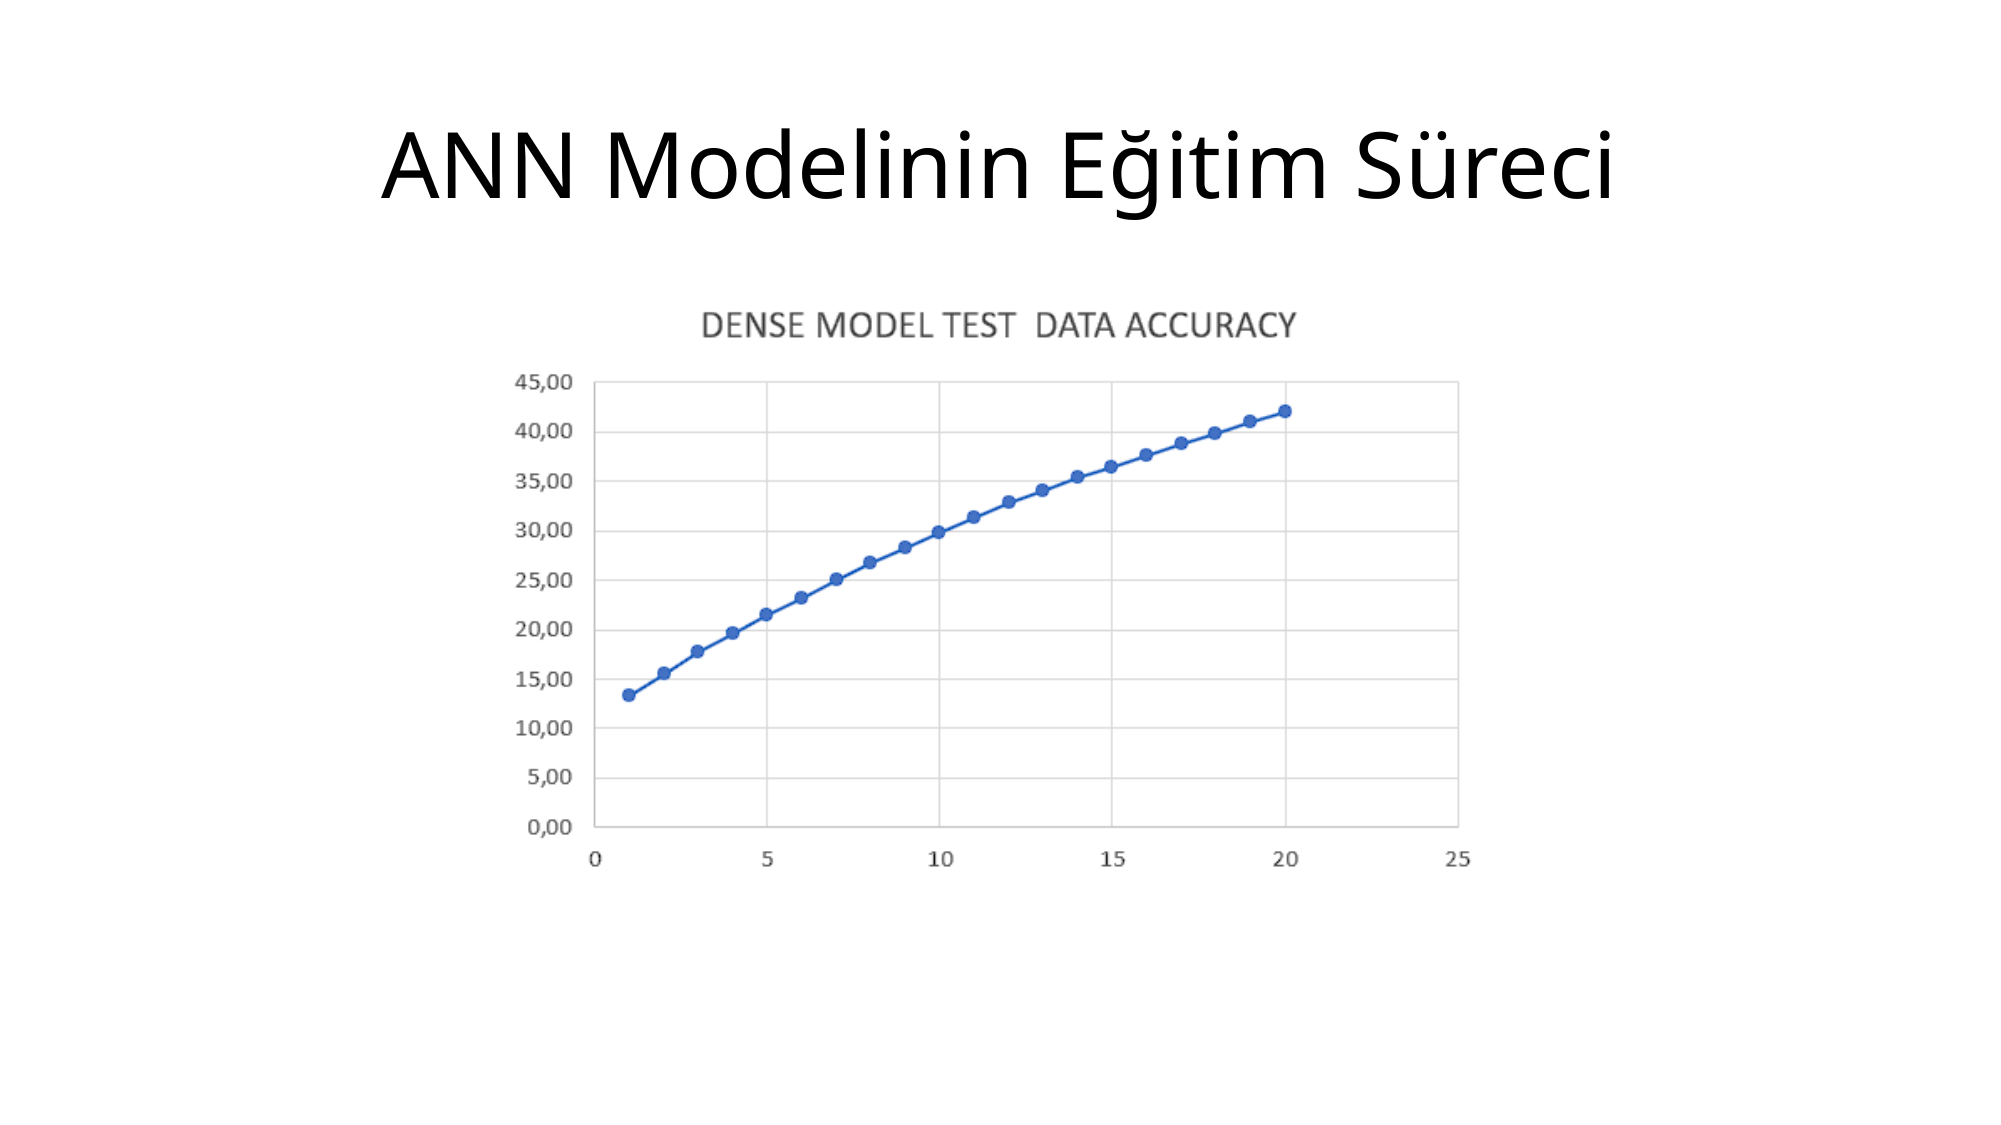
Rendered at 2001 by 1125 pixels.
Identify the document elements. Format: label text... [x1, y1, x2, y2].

title ANN Modelinin Eğitim Süreci [137, 59, 1863, 278]
picture [502, 284, 1498, 892]
